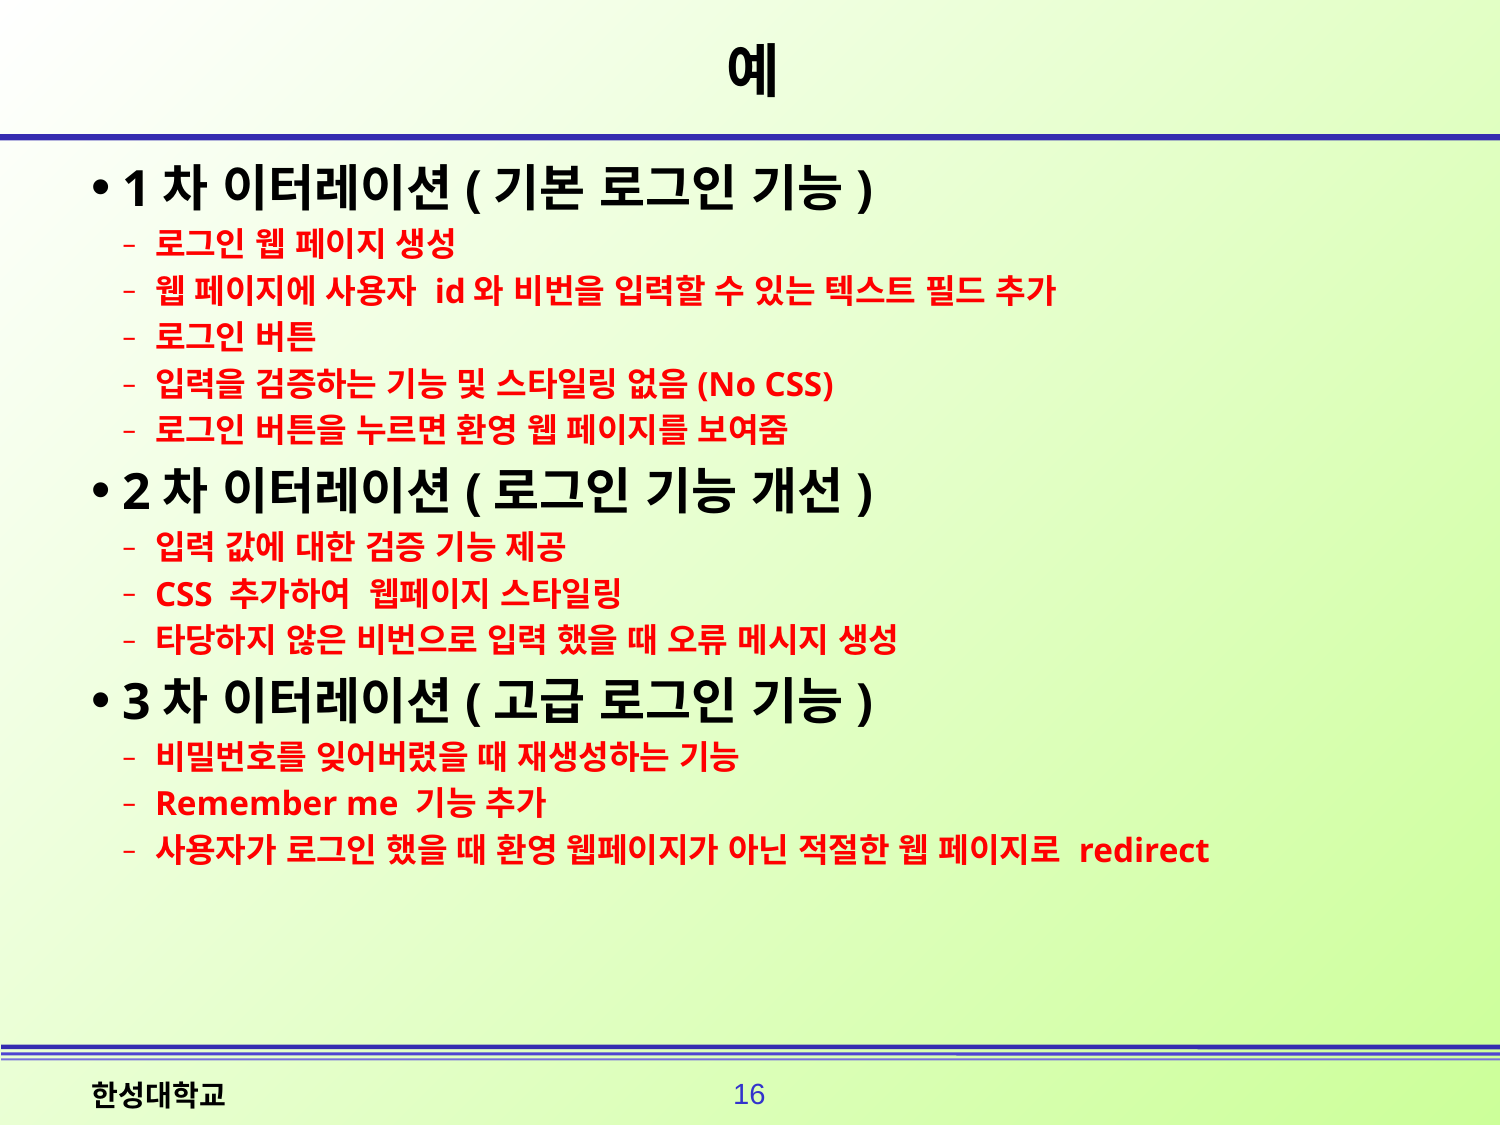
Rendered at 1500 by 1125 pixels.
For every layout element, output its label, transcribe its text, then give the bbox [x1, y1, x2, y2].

list 1차 이터레이션(기본 로그인 기능) 로그인 웹 페이지 생성 웹 페이지에 사용자 id와 비번을 입력할 수 있는 텍스트 필드 추가 로그인 버튼 입력을 검증하는 기능 및 스타일링 없음(No CSS) 로그인 버튼을 누르면 환영 웹 페이지를 보여줌 2차 이터레이션(로그인 기능 개선) 입력 값에 대한 검증 기능 제공 CSS 추가하여 웹페이지 스타일링 타당하지 않은 비번으로 입력 했을 때 오류 메시지 생성 3차 이터레이션(고급 로그인 기능) 비밀번호를 잊어버렸을 때 재생성하는 기능 Remember me 기능 추가 사용자가 로그인 했을 때 환영 웹페이지가 아닌 적절한 웹 페이지로 redirect [76, 148, 1396, 1001]
title 예 [371, 42, 1134, 97]
